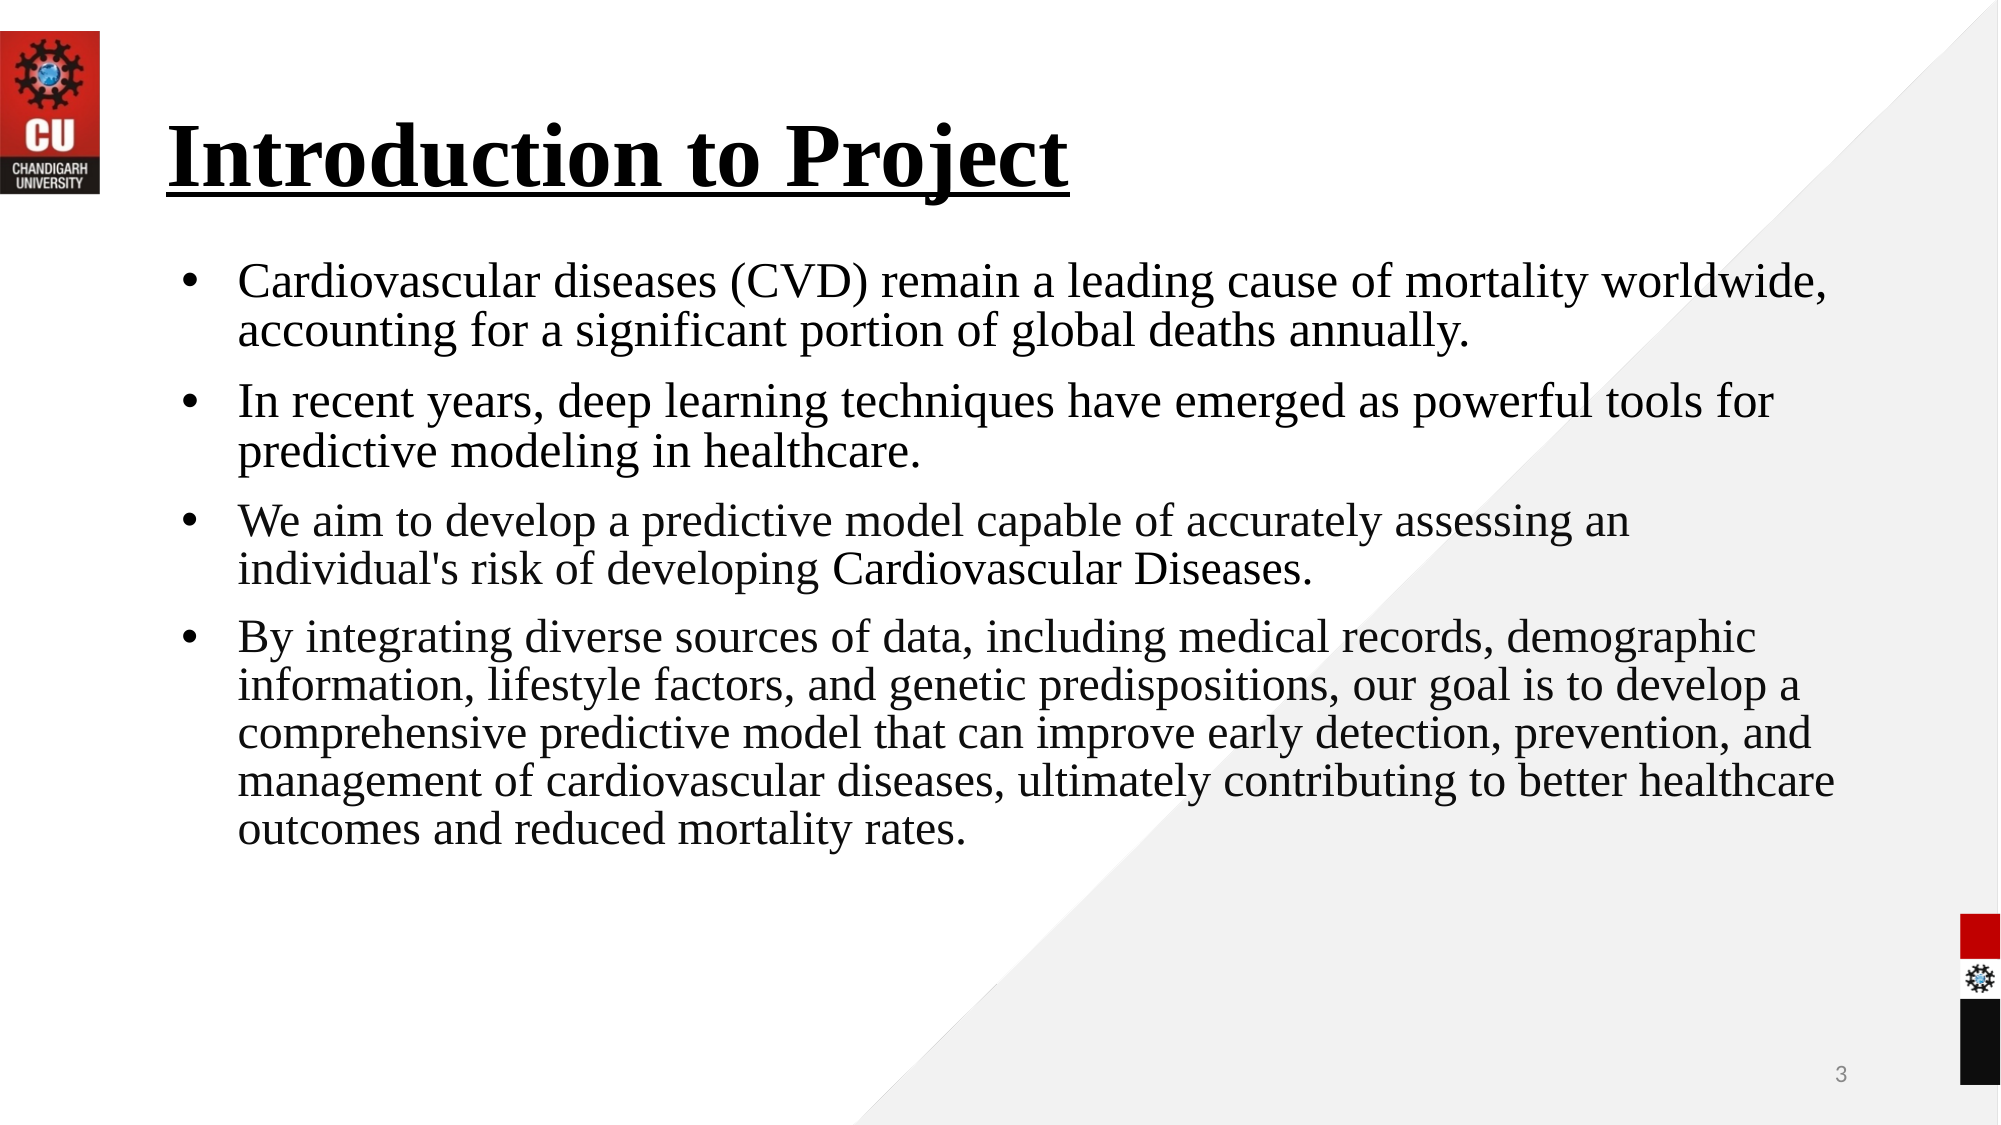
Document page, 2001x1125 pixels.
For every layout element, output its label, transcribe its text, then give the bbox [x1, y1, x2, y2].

list Cardiovascular diseases (CVD) remain a leading cause of mortality worldwide, accounting for a significant portion of global deaths annually. In recent years, deep learning techniques have emerged as powerful tools for predictive modeling in healthcare. We aim to develop a predictive model capable of accurately assessing an individual's risk of developing Cardiovascular Diseases. By integrating diverse sources of data, including medical records, demographic information, lifestyle factors, and genetic predispositions, our goal is to develop a comprehensive predictive model that can improve early detection, prevention, and management of cardiovascular diseases, ultimately contributing to better healthcare outcomes and reduced mortality rates. [137, 249, 1863, 1014]
picture [0, 0, 2001, 1125]
slide_number 3 [1412, 1042, 1863, 1103]
title Introduction to Project [151, 50, 1877, 268]
